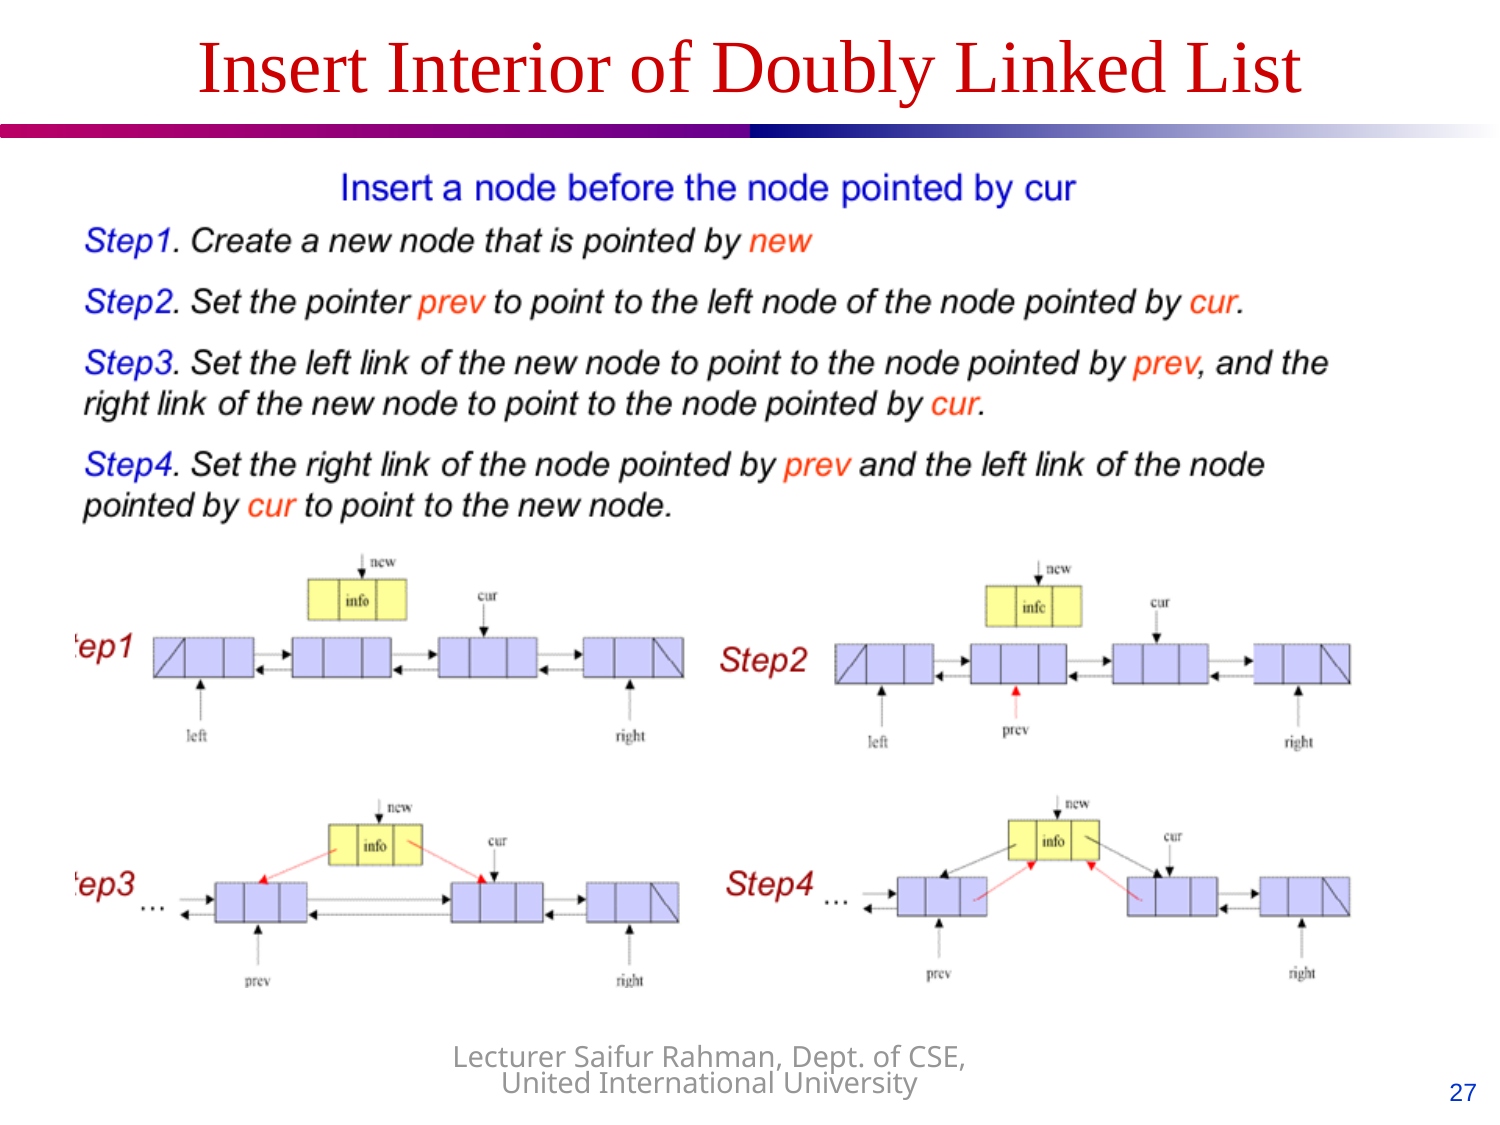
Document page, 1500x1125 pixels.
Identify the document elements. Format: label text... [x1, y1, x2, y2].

text_box Lecturer Saifur Rahman, Dept. of CSE, United International University [443, 1047, 975, 1100]
title Insert Interior of Doubly Linked List [75, 24, 1425, 100]
picture [74, 160, 1363, 988]
